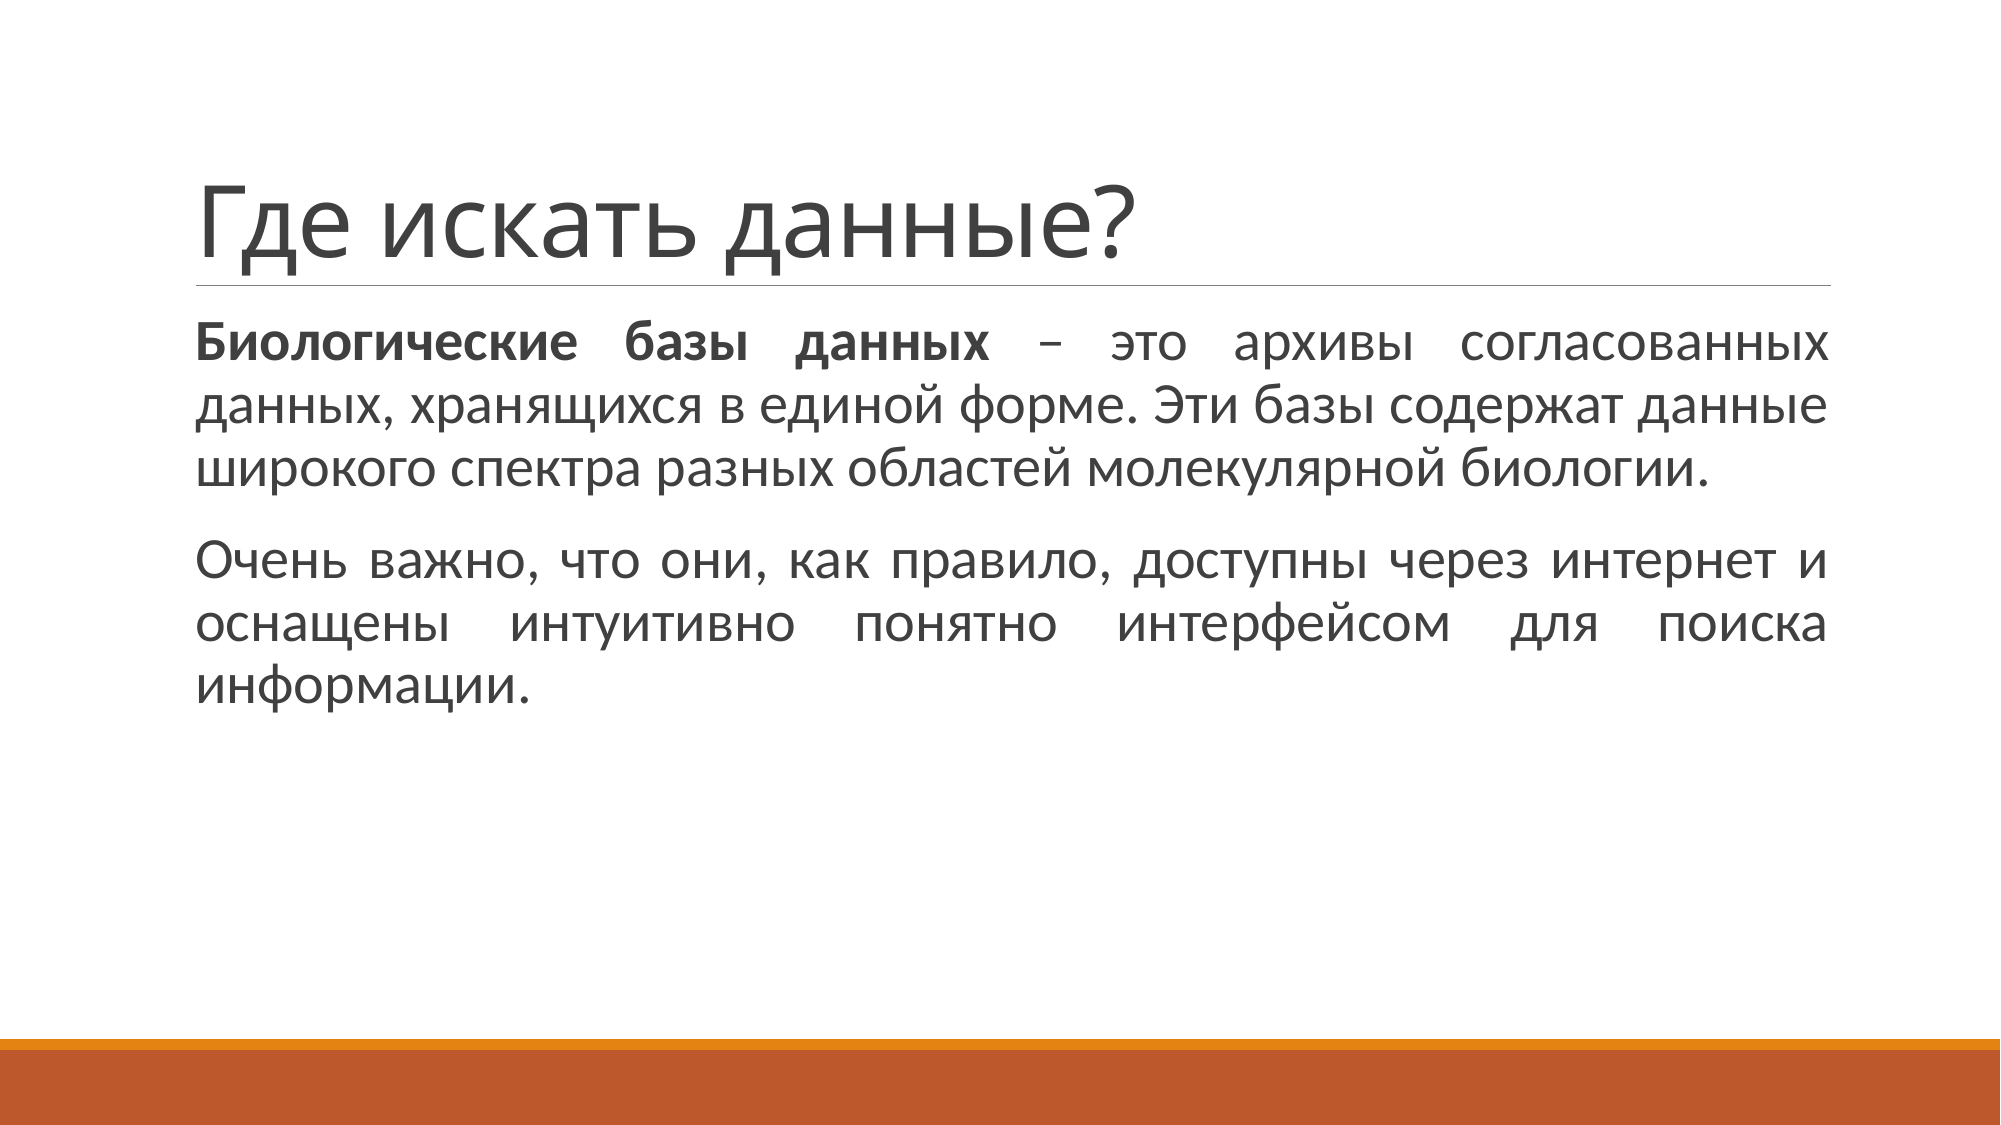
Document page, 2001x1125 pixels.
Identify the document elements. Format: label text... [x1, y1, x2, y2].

title Где искать данные? [180, 47, 1830, 285]
list Биологические базы данных – это архивы согласованных данных, хранящихся в единой форме. Эти базы содержат данные широкого спектра разных областей молекулярной биологии. Очень важно, что они, как правило, доступны через интернет и оснащены интуитивно понятно интерфейсом для поиска информации. [180, 302, 1830, 963]
